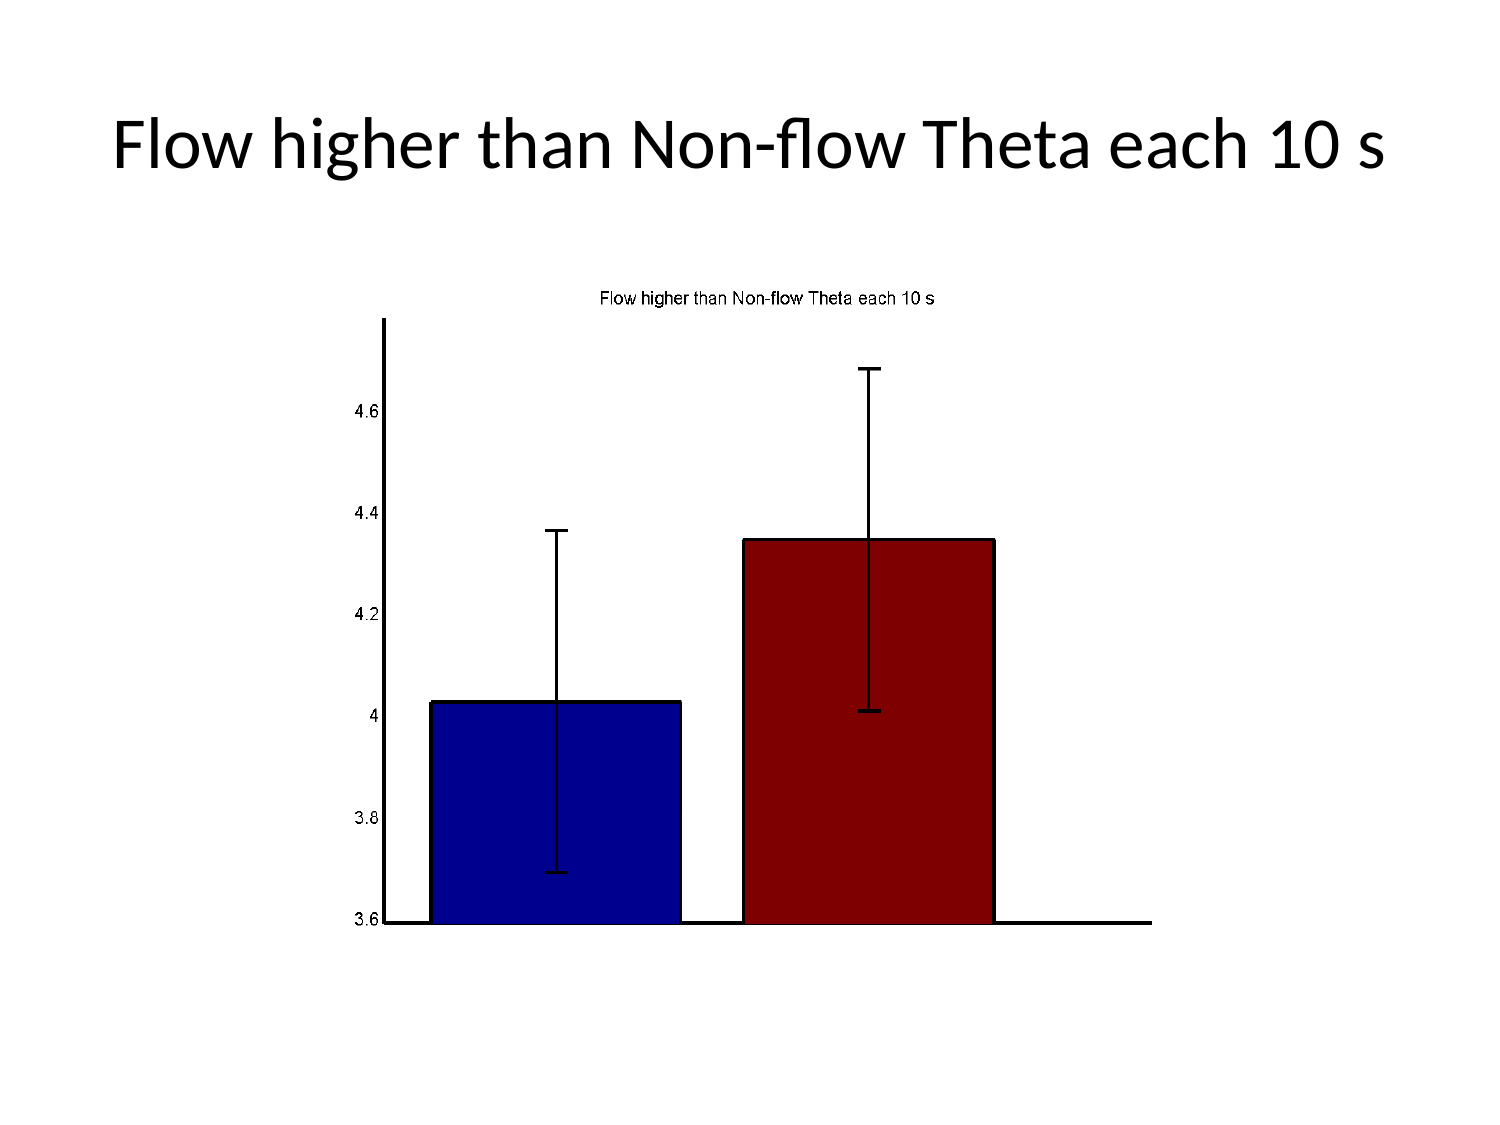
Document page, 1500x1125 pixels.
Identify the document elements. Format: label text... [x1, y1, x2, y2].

title Flow higher than Non-flow Theta each 10 s [75, 45, 1425, 233]
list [254, 262, 1245, 1006]
